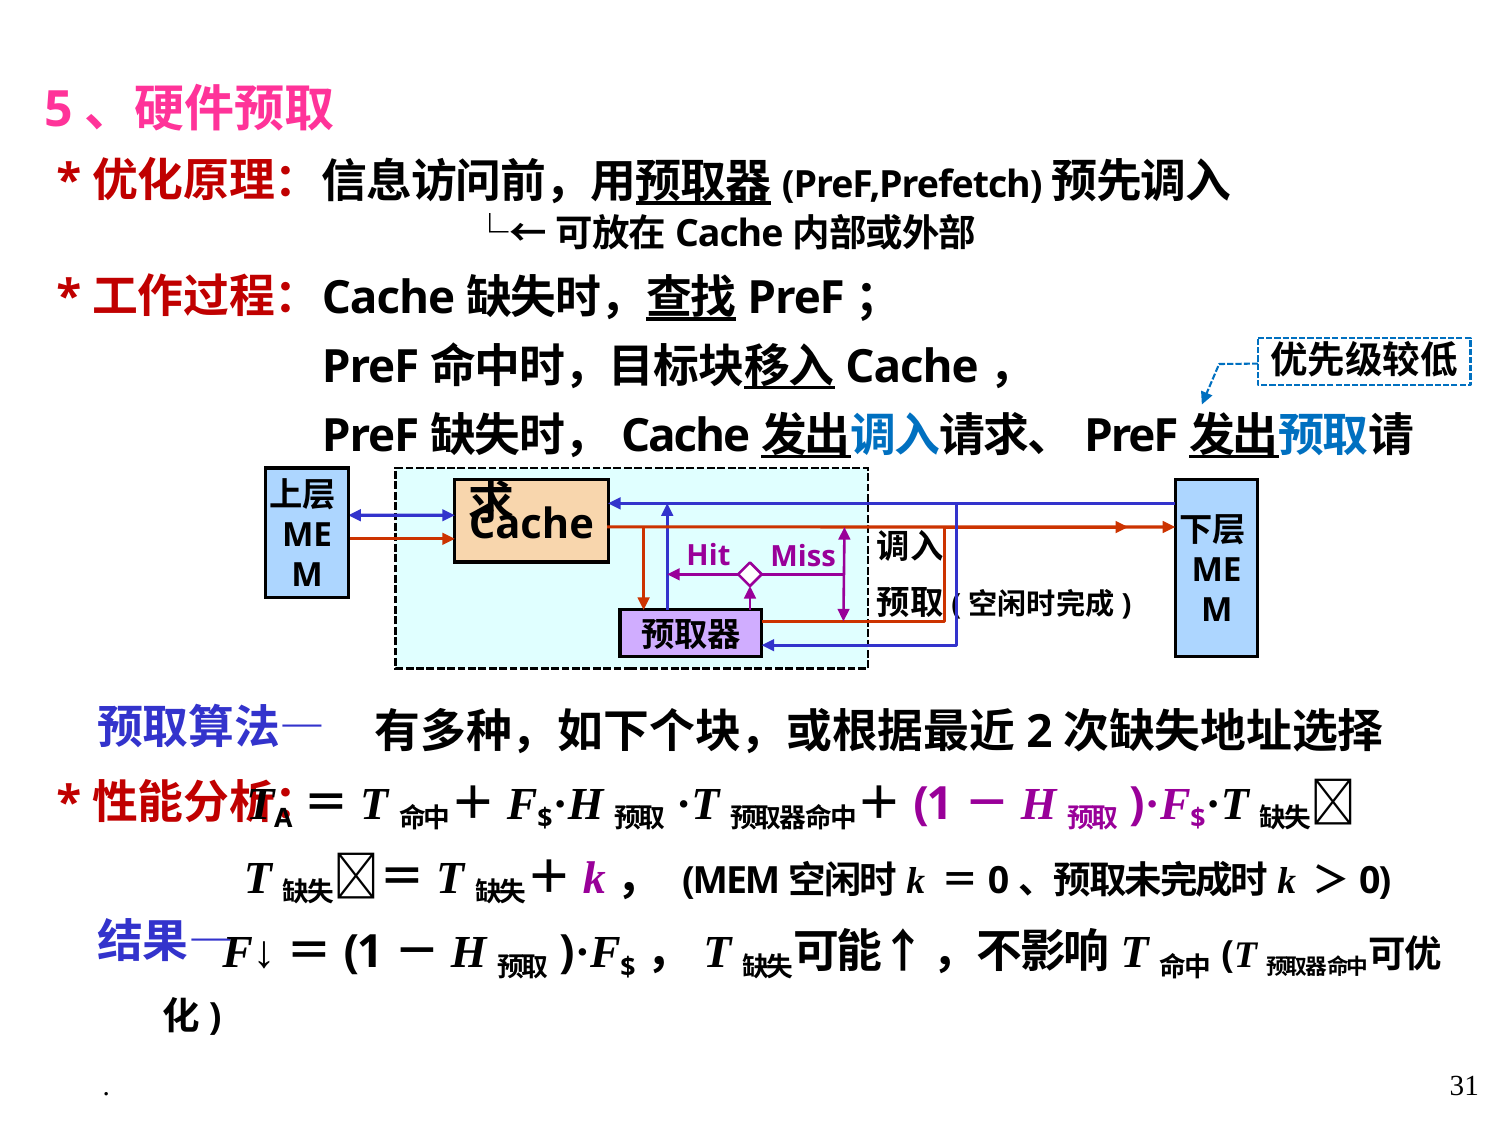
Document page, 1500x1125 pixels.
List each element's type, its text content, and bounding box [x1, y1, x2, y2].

text_box 5、硬件预取 *优化原理： *工作过程： 预取算法— *性能分析： 结果— [29, 54, 508, 974]
text_box 优先级较低 [1253, 338, 1471, 386]
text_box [265, 467, 1259, 669]
text_box 优先级较低 [1201, 363, 1227, 405]
text_box 有多种，如下个块，或根据最近2次缺失地址选择 [360, 680, 1427, 751]
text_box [606, 503, 1176, 646]
slide_number 31 [1328, 1058, 1495, 1118]
footer . [5, 1058, 207, 1118]
text_box TA＝T命中＋F$·H预取·T预取器命中＋(1－H预取)·F$·T缺失 T缺失＝T缺失＋k， (MEM空闲时k ＝0、预取未完成时k ＞0) F↓＝(1－H预取)·F$，T缺失可能↑ ，不影响T命中(T预取器命中可优化) [147, 751, 1469, 1045]
text_box 信息访问前，用预取器(PreF,Prefetch)预先调入 └←可放在Cache内部或外部 Cache缺失时，查找PreF； PreF命中时，目标块移入Cache， PreF缺失时，Cache发出调入请求、PreF发出预取请求 [307, 131, 1471, 468]
